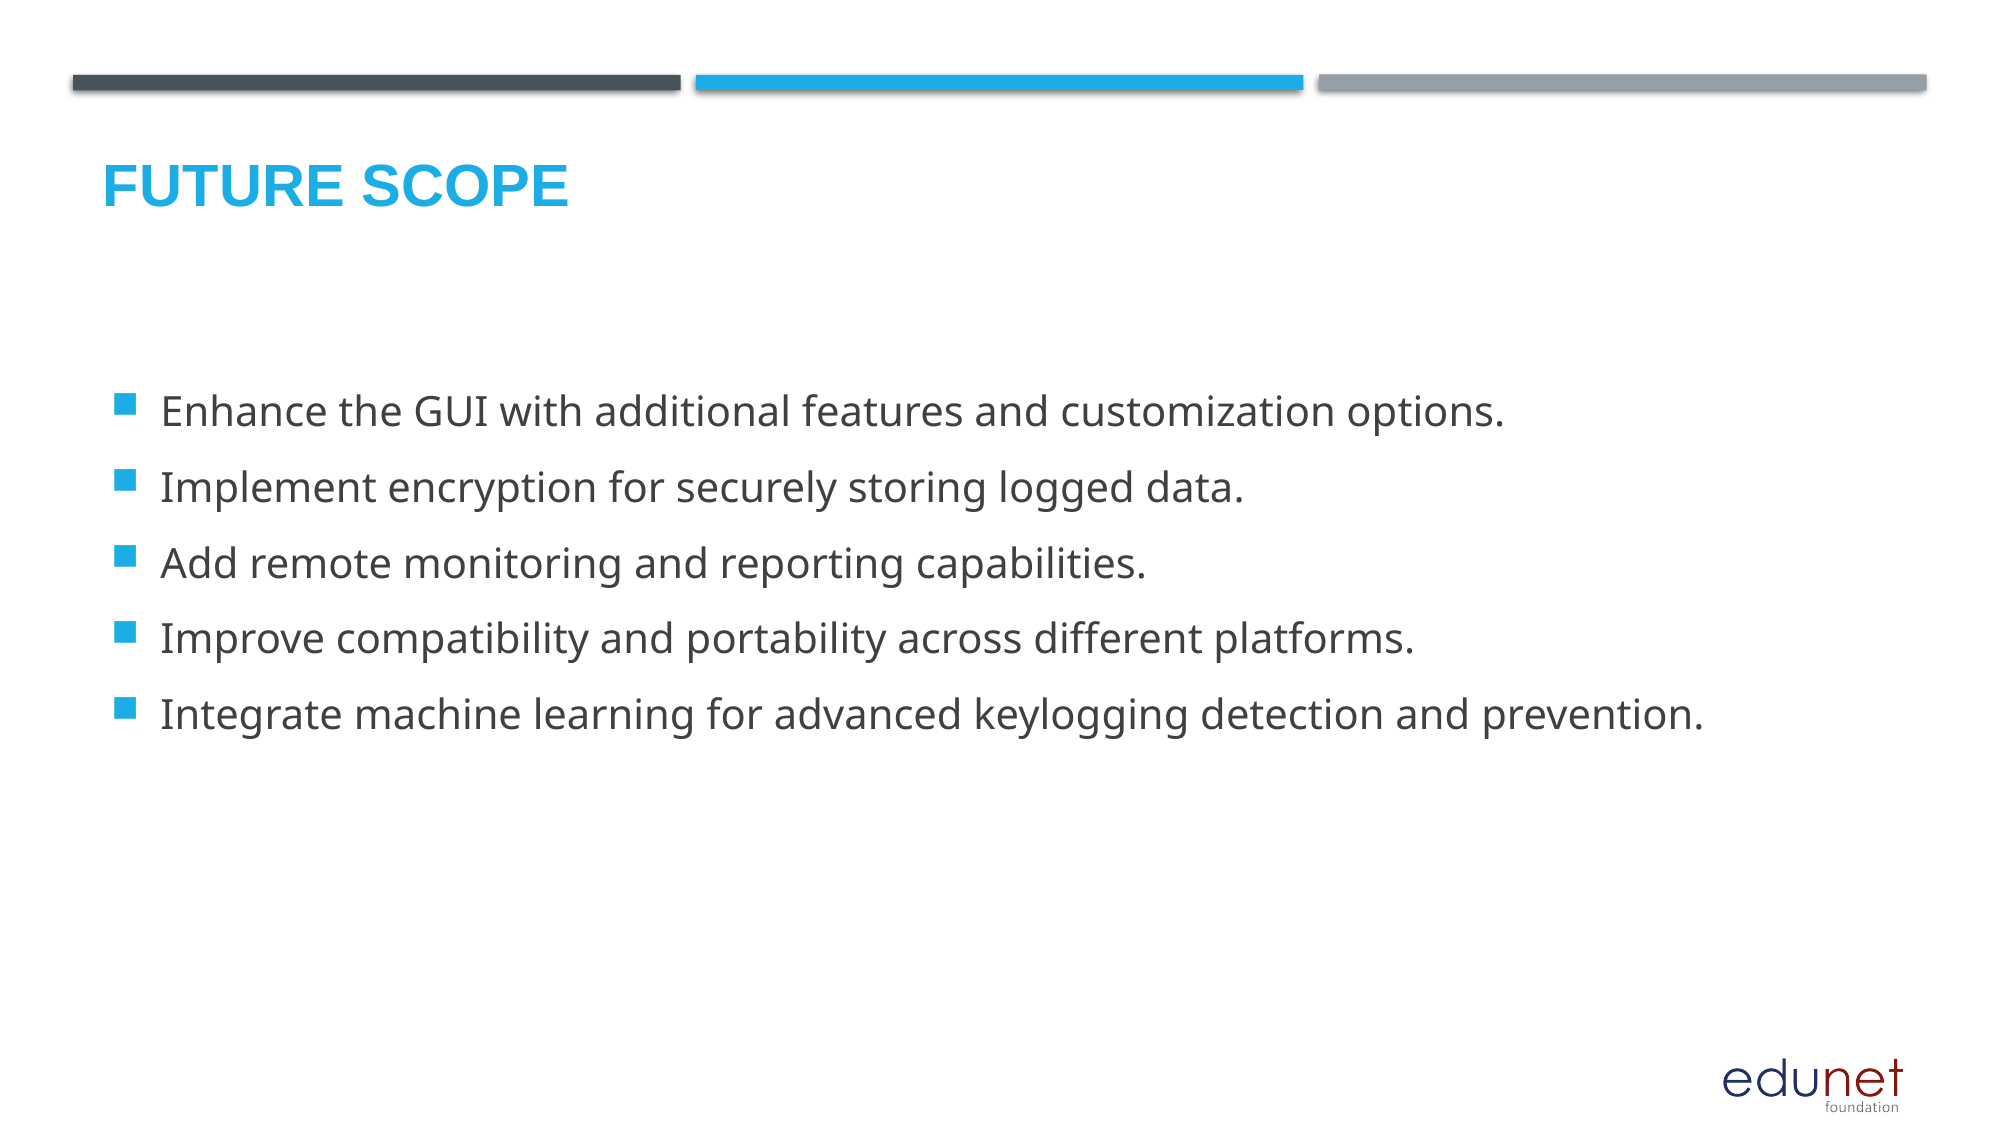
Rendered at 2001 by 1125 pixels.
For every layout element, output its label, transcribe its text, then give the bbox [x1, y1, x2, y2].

text_box Future scope [87, 138, 1898, 226]
picture [1719, 1056, 1905, 1116]
list Enhance the GUI with additional features and customization options. Implement encryption for securely storing logged data. Add remote monitoring and reporting capabilities. Improve compatibility and portability across different platforms. Integrate machine learning for advanced keylogging detection and prevention. [95, 213, 1905, 981]
